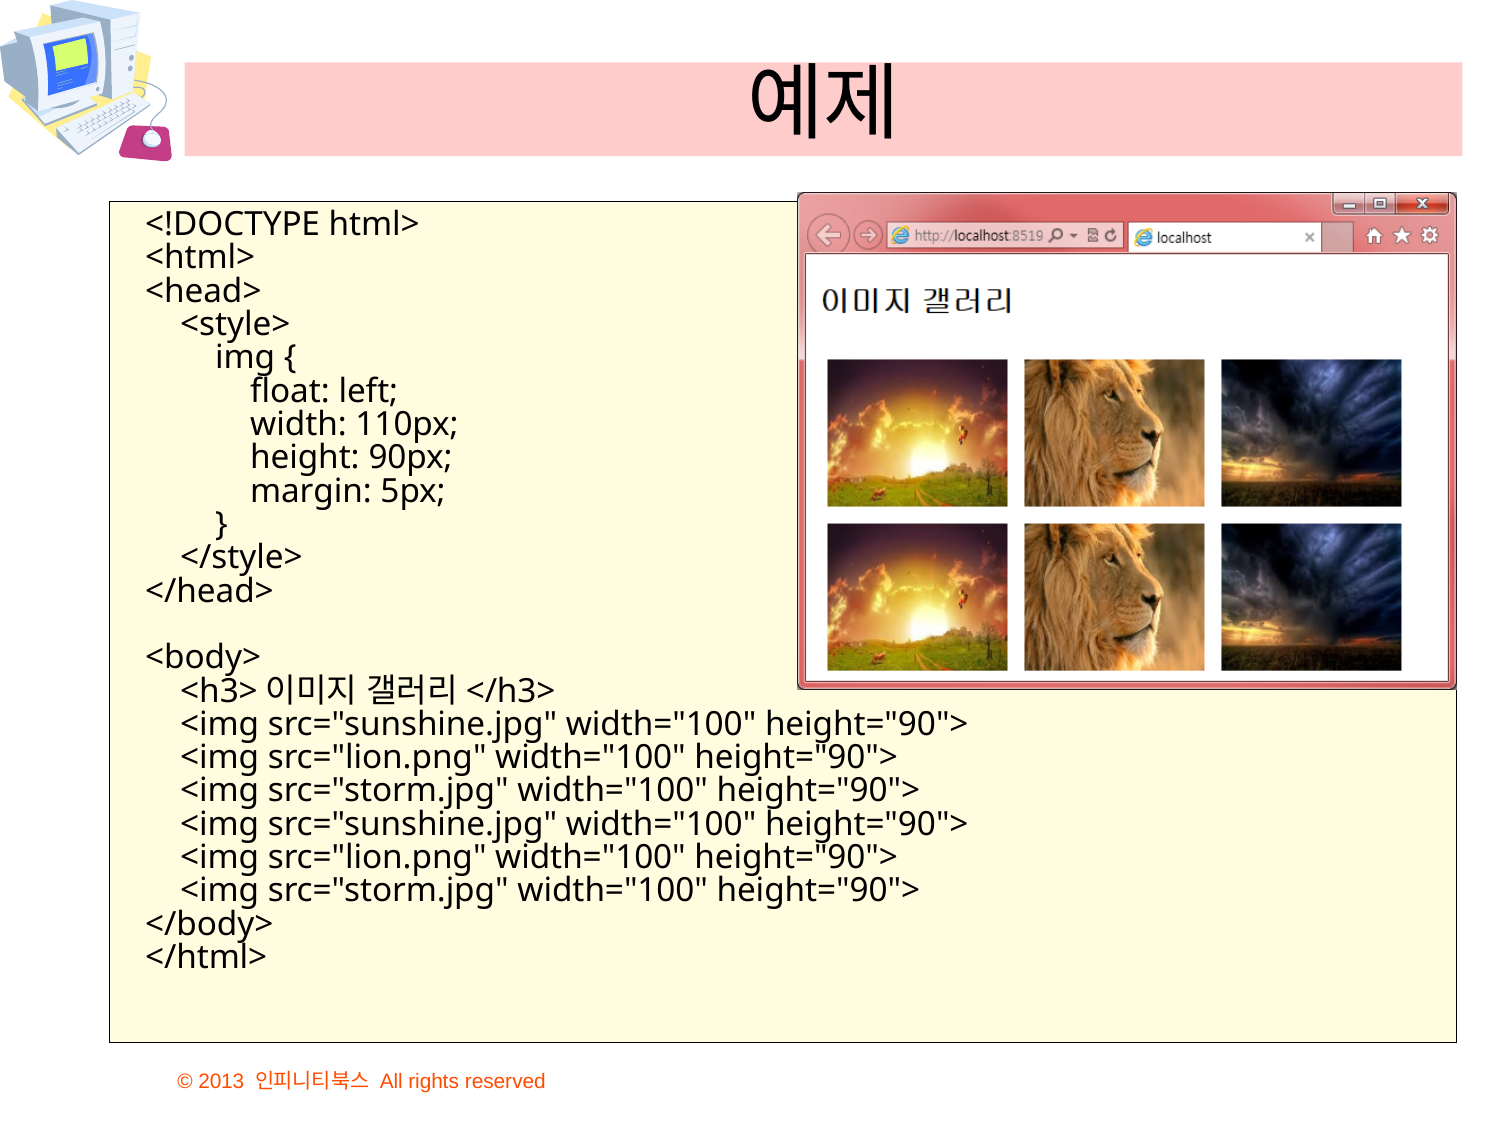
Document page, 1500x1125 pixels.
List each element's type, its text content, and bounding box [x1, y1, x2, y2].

title 예제 [184, 62, 1463, 157]
text_box <!DOCTYPE html> <html> <head> <style> img { float: left; width: 110px; height: 90px; margin: 5px; } </style> </head> <body> <h3>이미지 갤러리</h3> <img src="sunshine.jpg" width="100" height="90"> <img src="lion.png" width="100" height="90"> <img src="storm.jpg" width="100" height="90"> <img src="sunshine.jpg" width="100" height="90"> <img src="lion.png" width="100" height="90"> <img src="storm.jpg" width="100" height="90"> </body> </html> [109, 201, 1457, 1043]
picture [796, 191, 1457, 690]
